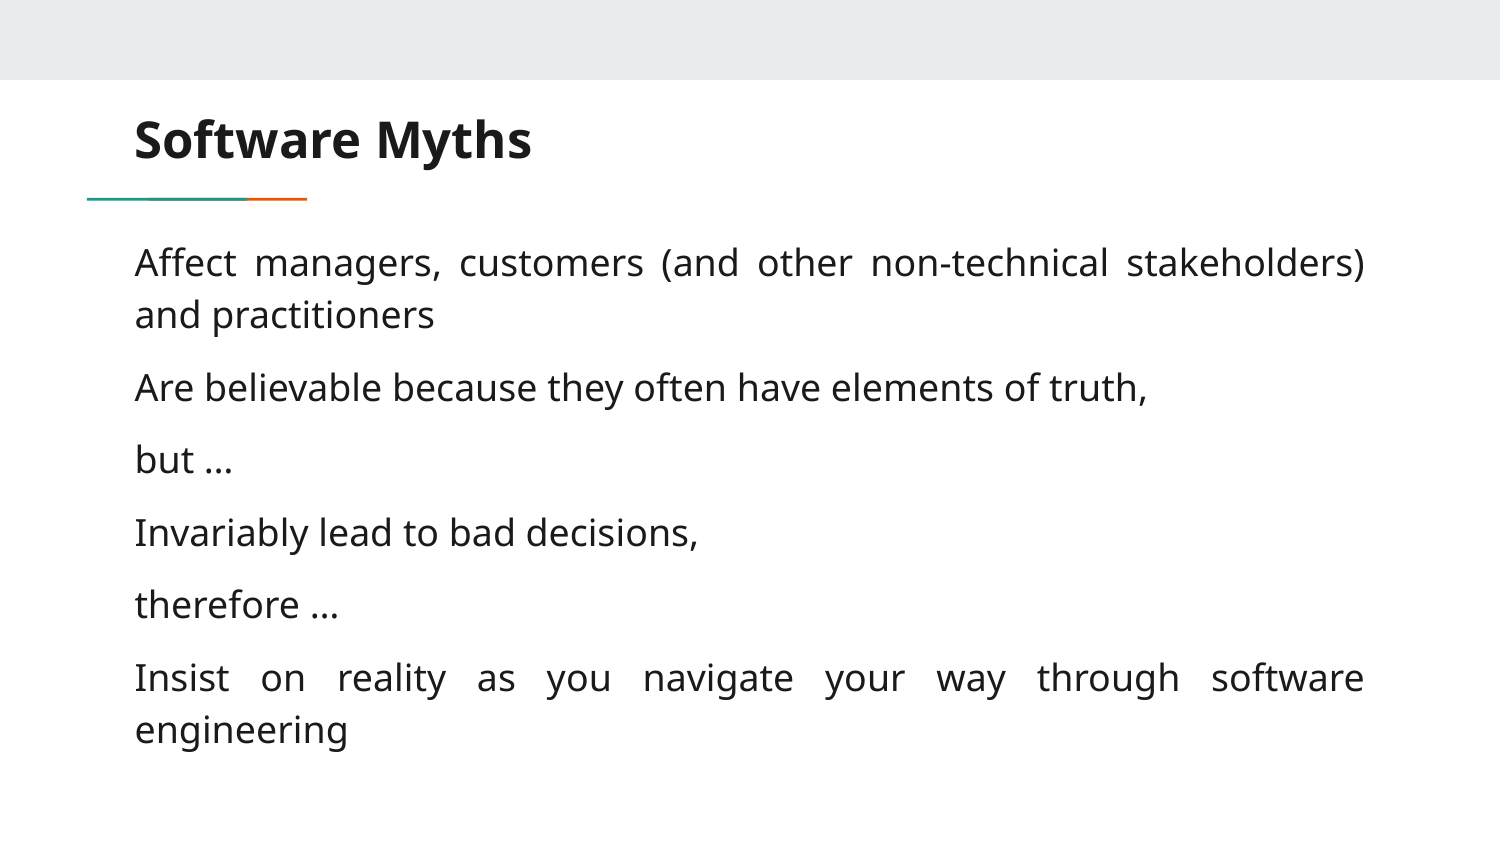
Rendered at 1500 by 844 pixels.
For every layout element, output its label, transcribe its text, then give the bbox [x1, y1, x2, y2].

title Software Myths [119, 92, 1381, 183]
list Affect managers, customers (and other non-technical stakeholders) and practitioners Are believable because they often have elements of truth, but … Invariably lead to bad decisions, therefore … Insist on reality as you navigate your way through software engineering [119, 217, 1381, 793]
